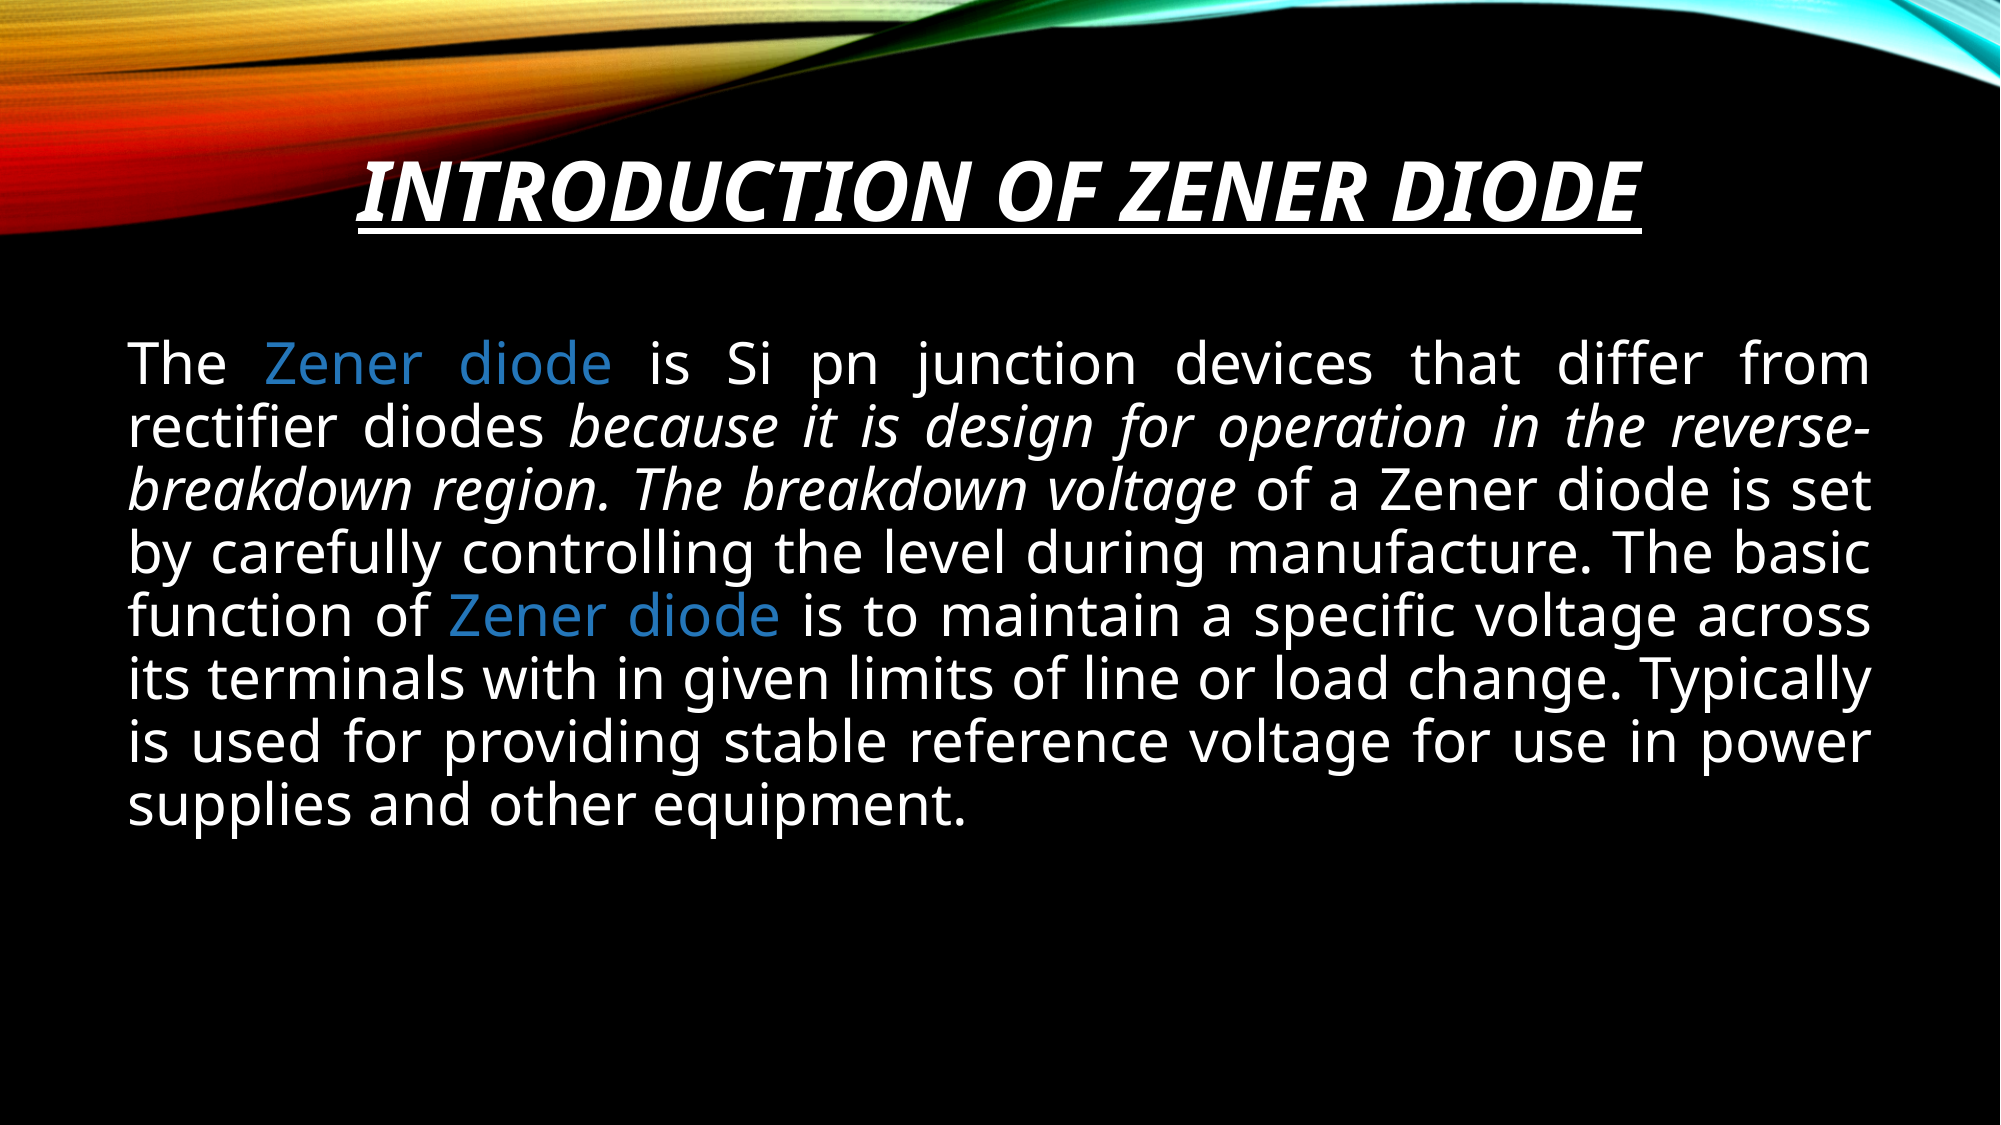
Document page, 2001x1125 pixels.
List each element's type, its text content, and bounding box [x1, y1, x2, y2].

list The Zener diode is Si pn junction devices that differ from rectifier diodes because it is design for operation in the reverse-breakdown region. The breakdown voltage of a Zener diode is set by carefully controlling the level during manufacture. The basic function of Zener diode is to maintain a specific voltage across its terminals with in given limits of line or load change. Typically is used for providing stable reference voltage for use in power supplies and other equipment. [112, 326, 1888, 987]
picture [0, 0, 2000, 237]
title Introduction of Zener Diode [293, 88, 1707, 301]
